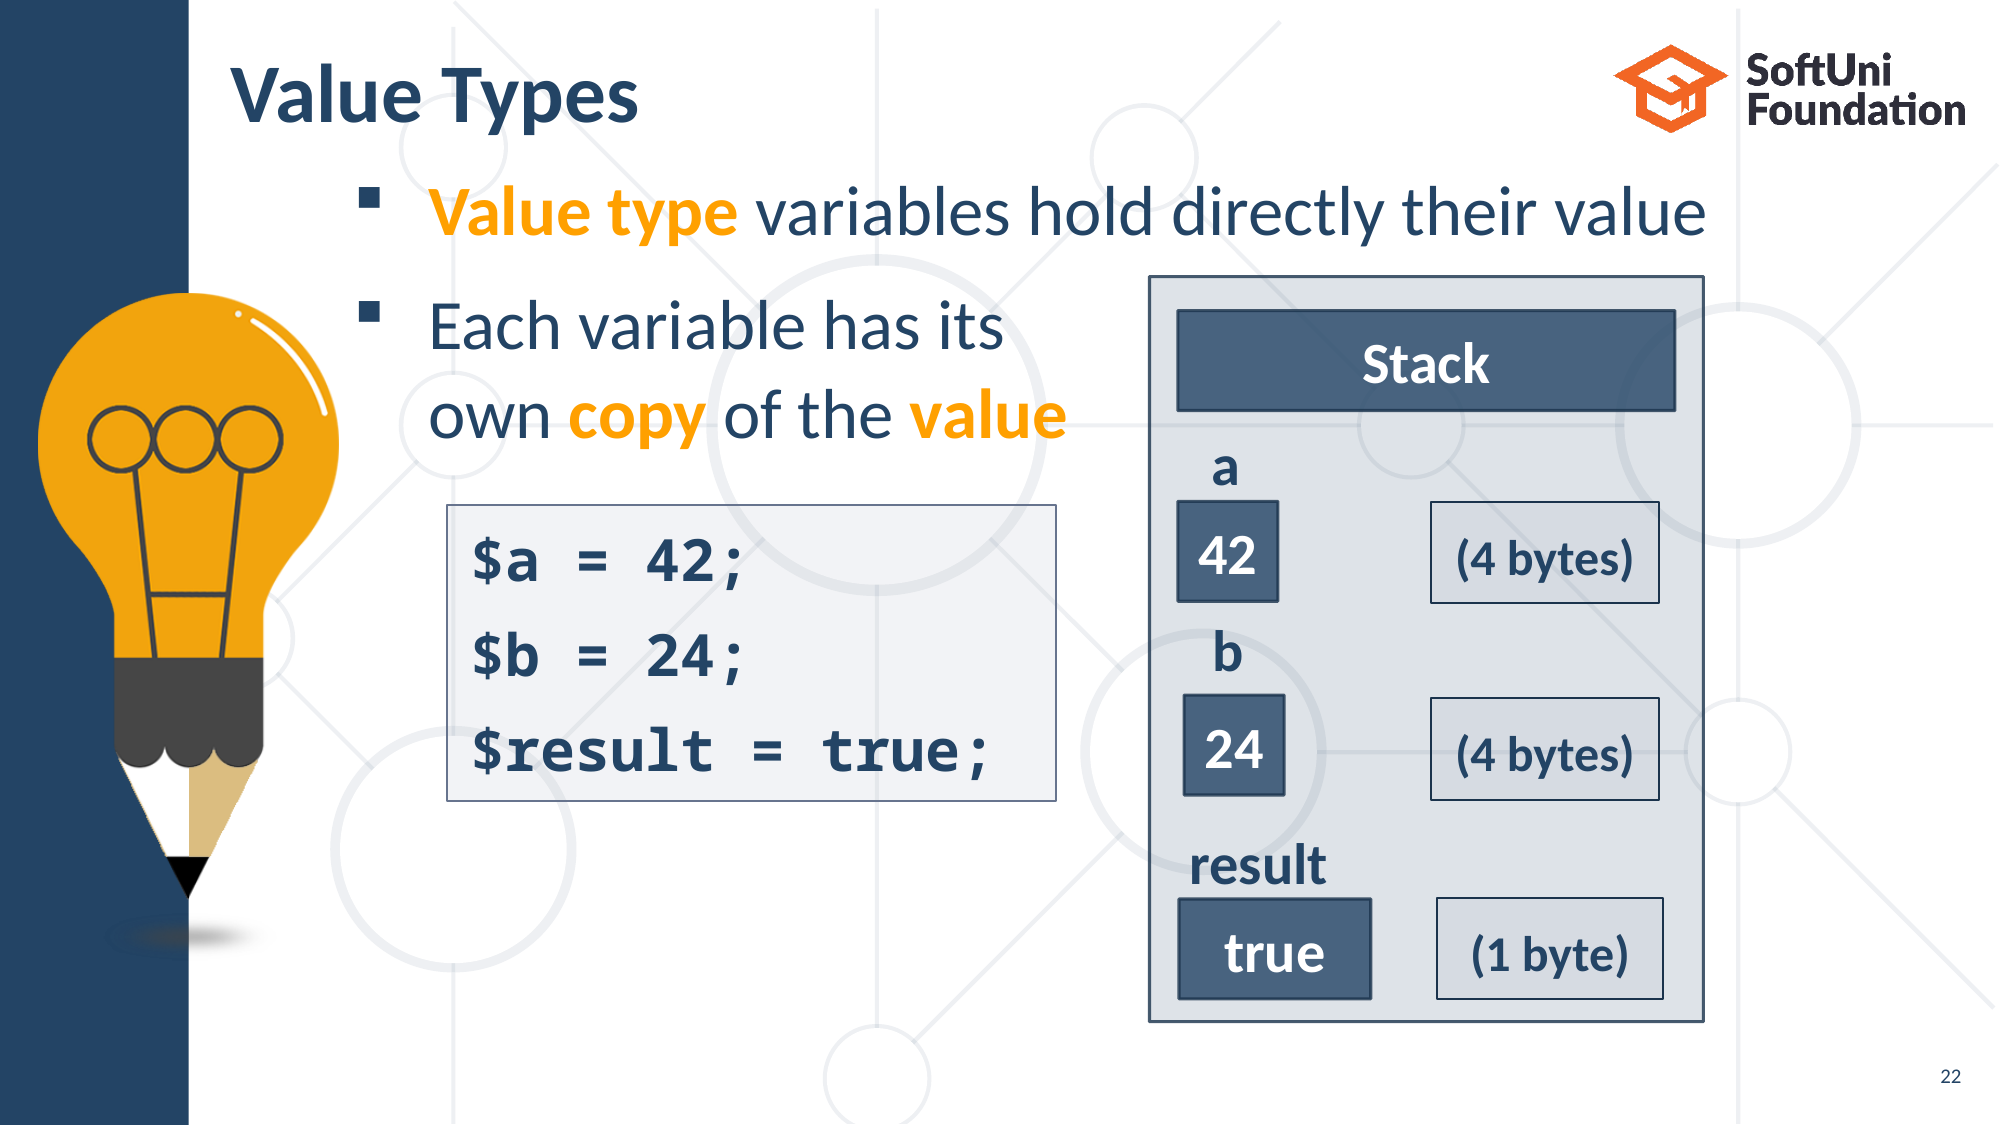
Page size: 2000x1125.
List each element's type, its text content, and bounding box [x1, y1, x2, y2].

text_box 24 [1182, 693, 1286, 797]
text_box true [1177, 897, 1373, 1001]
text_box Stack [1176, 309, 1677, 413]
text_box (1 byte) [1437, 897, 1663, 1000]
text_box result [1165, 801, 1352, 914]
text_box b [1188, 588, 1268, 701]
text_box 42 [1176, 499, 1280, 603]
text_box $a = 42; $b = 24; $result = true; [446, 505, 1057, 801]
picture [38, 293, 335, 961]
slide_number 22 [1896, 1049, 1968, 1101]
text_box a [1177, 401, 1274, 515]
list Value type variables hold directly their value Each variable has its own copy of the value [335, 154, 1964, 1046]
picture [1613, 44, 1965, 133]
text_box (4 bytes) [1431, 501, 1659, 604]
text_box (4 bytes) [1431, 698, 1659, 800]
title Value Types [212, 16, 1591, 162]
